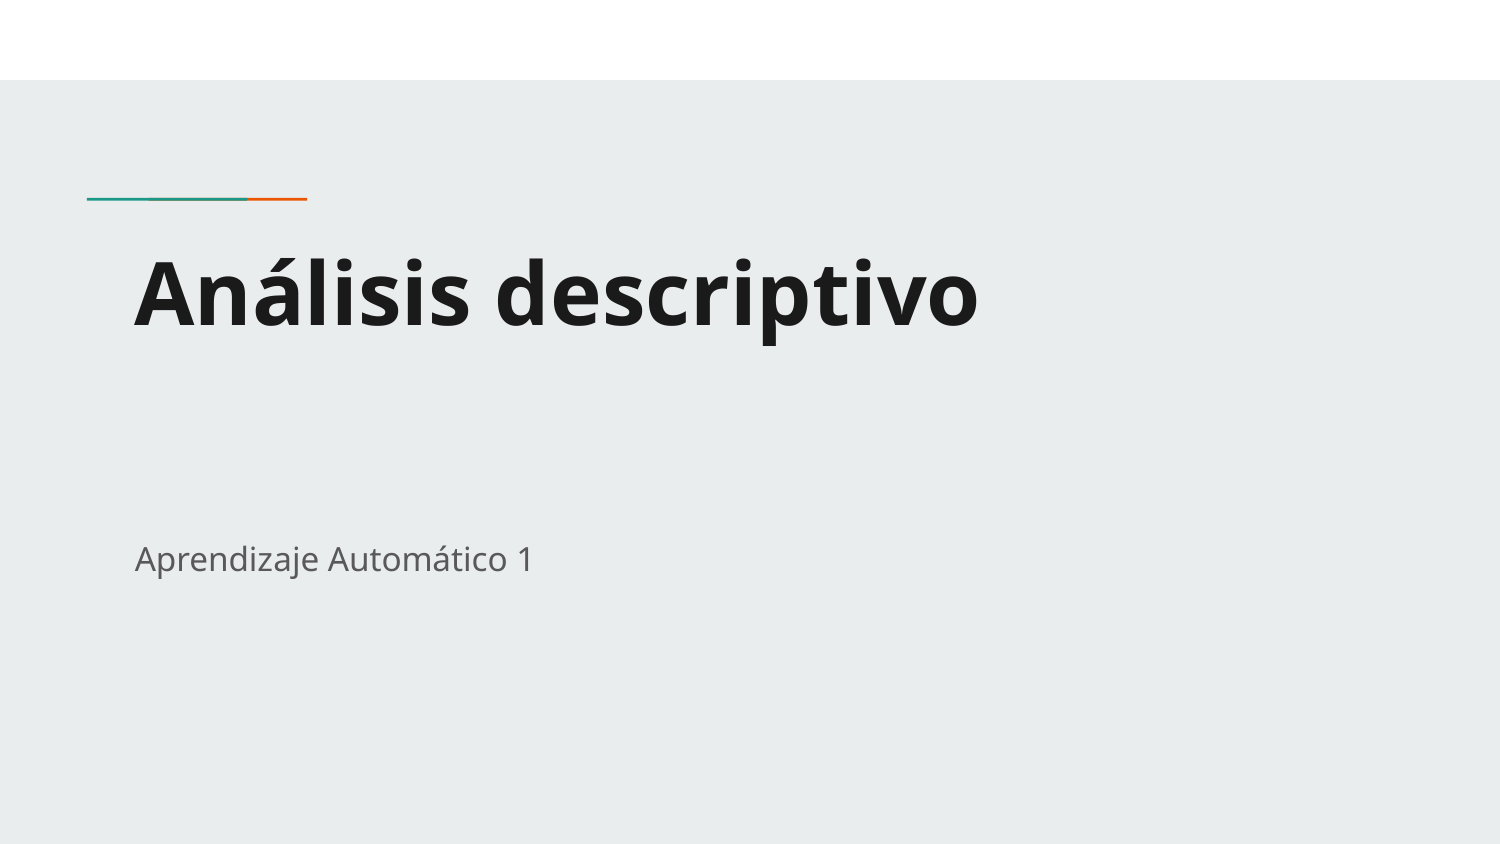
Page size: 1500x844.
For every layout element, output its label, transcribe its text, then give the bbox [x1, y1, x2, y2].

subtitle Aprendizaje Automático 1 [119, 520, 1381, 610]
title Análisis descriptivo [119, 216, 1381, 490]
